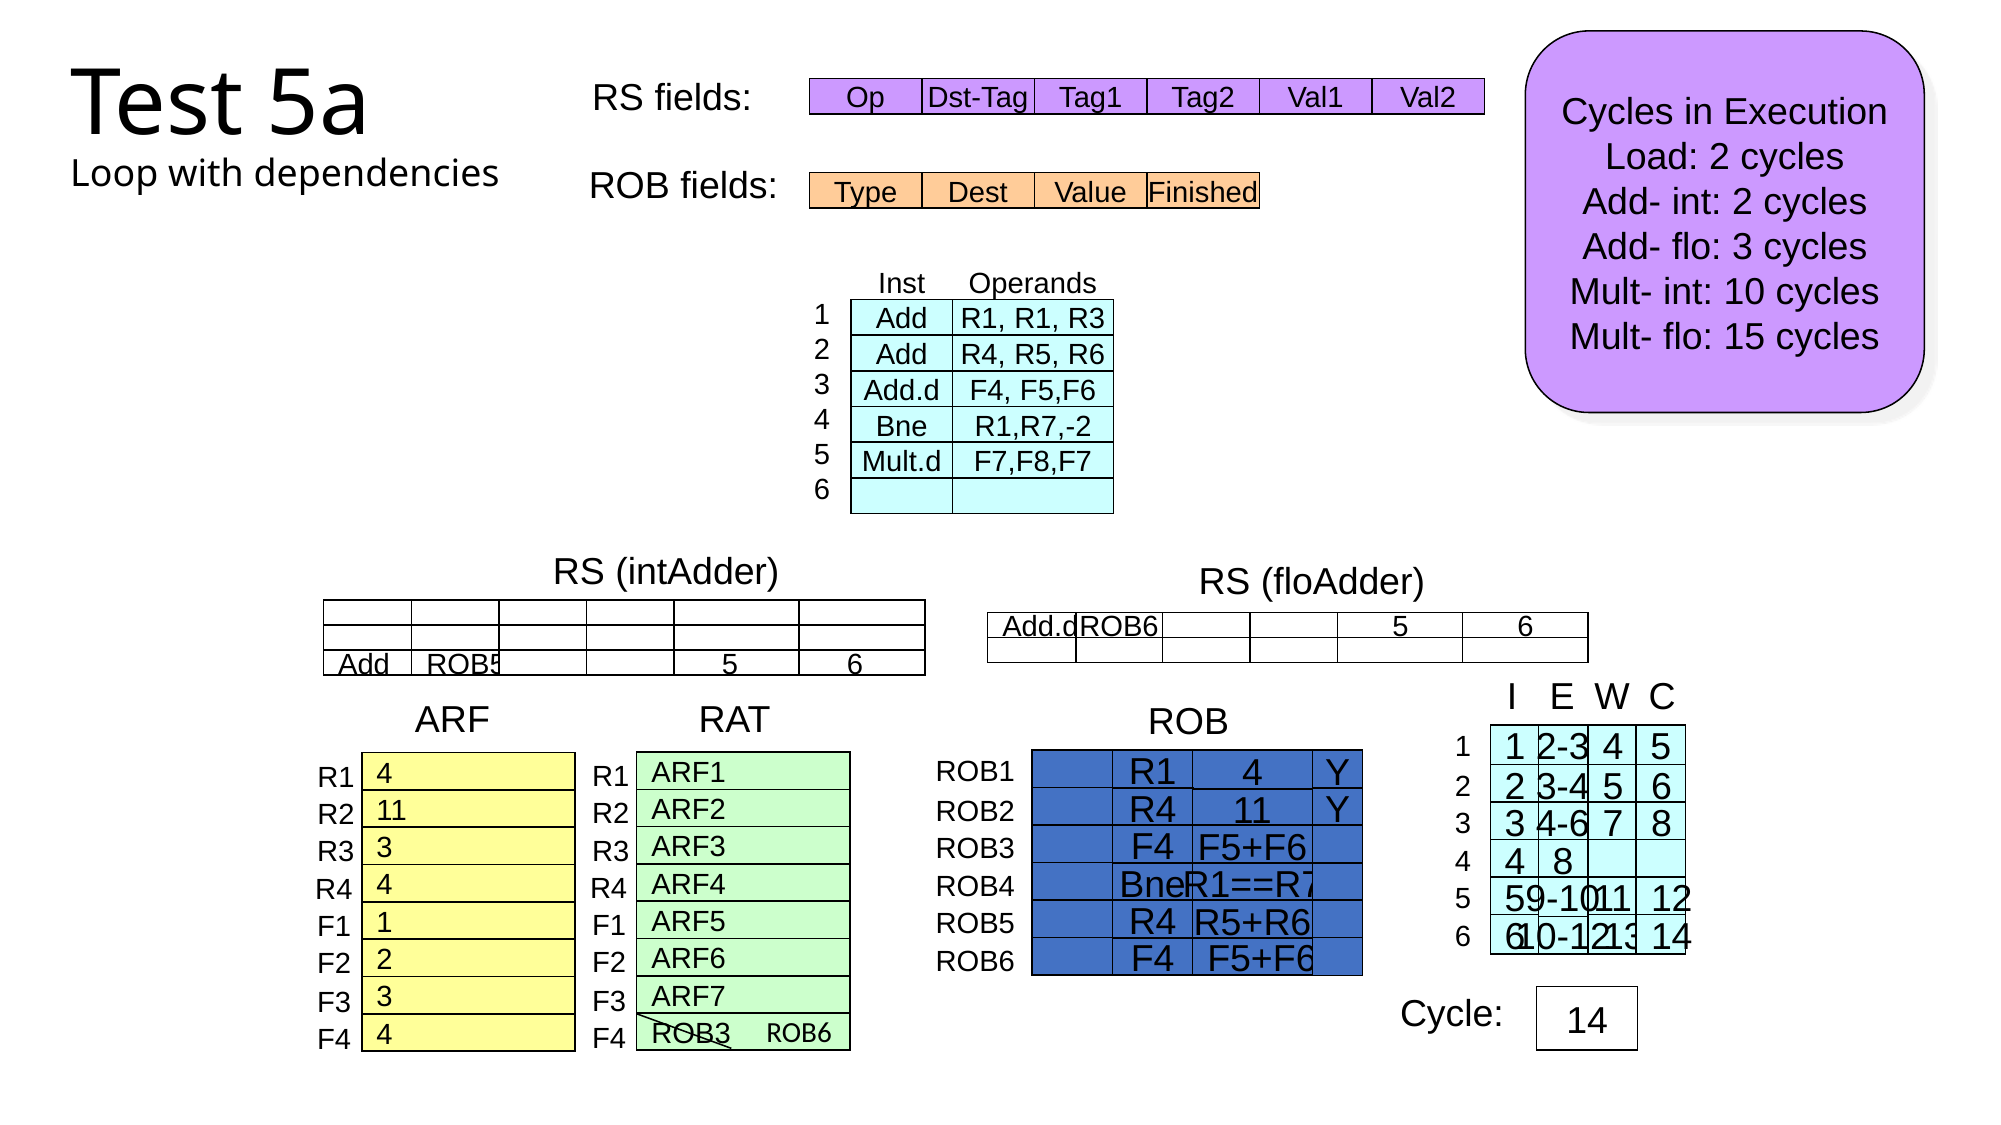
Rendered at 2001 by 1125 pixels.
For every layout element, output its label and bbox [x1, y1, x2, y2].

text_box [1525, 30, 1925, 413]
text_box [1487, 674, 1687, 715]
text_box [1032, 689, 1363, 976]
text_box [799, 263, 1114, 514]
text_box [1183, 549, 1441, 610]
text_box [576, 749, 850, 1063]
text_box [809, 78, 1485, 115]
text_box [950, 749, 1000, 980]
text_box [400, 687, 505, 748]
text_box [683, 687, 786, 748]
text_box [1385, 981, 1519, 1042]
text_box [299, 750, 575, 1064]
text_box [323, 539, 925, 675]
text_box [1490, 724, 1686, 955]
text_box [1536, 986, 1638, 1051]
text_box [55, 16, 794, 234]
text_box [1438, 724, 1488, 955]
text_box [987, 612, 1589, 663]
text_box [809, 172, 1260, 209]
